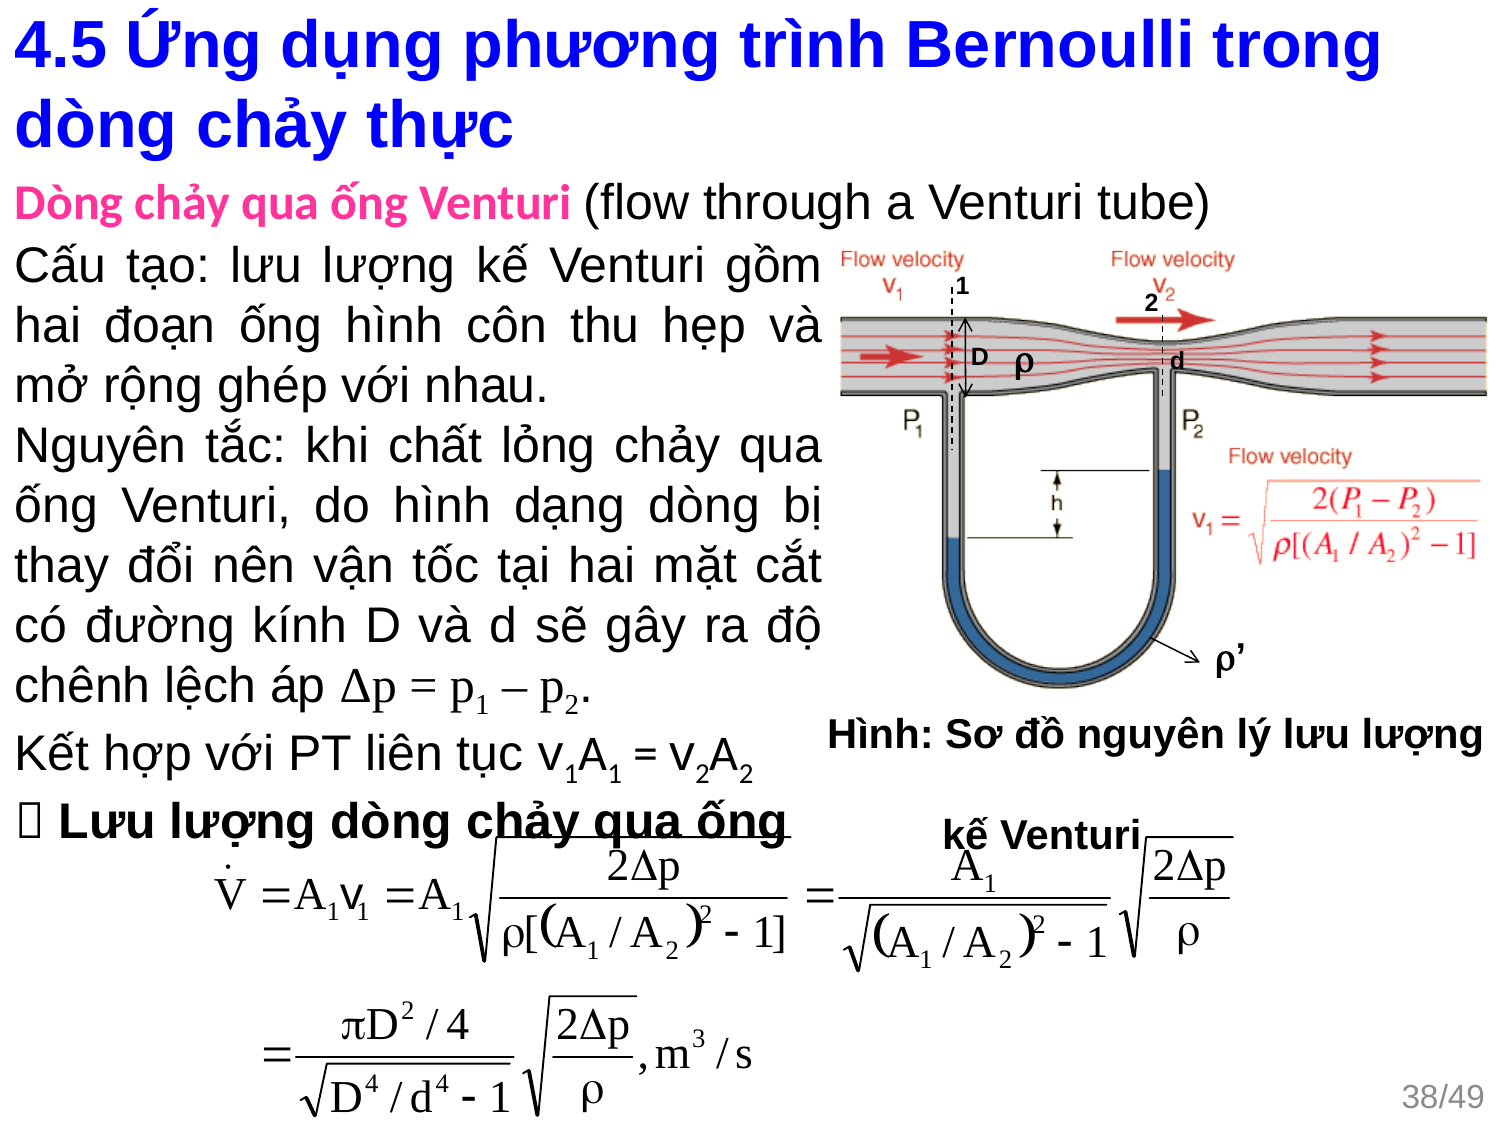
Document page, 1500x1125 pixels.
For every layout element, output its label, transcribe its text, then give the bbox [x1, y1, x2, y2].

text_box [827, 237, 1500, 701]
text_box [674, 544, 822, 581]
text_box 4.5 Ứng dụng phương trình Bernoulli trong dòng chảy thực [0, 10, 1500, 152]
text_box Dòng chảy qua ống Venturi (flow through a Venturi tube) [0, 162, 1400, 235]
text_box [1149, 637, 1201, 663]
slide_number 38/49 [1247, 1065, 1500, 1125]
text_box Hình: Sơ đồ nguyên lý lưu lượng kế Venturi [812, 699, 1500, 865]
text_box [206, 828, 1244, 1125]
text_box Cấu tạo: lưu lượng kế Venturi gồm hai đoạn ống hình côn thu hẹp và mở rộng ghép với nhau. Nguyên tắc: khi chất lỏng chảy qua ống Venturi, do hình dạng dòng bị thay đổi nên vận tốc tại hai mặt cắt có đường kính D và d sẽ gây ra độ chênh lệch áp Δp = p1 – p2. Kết hợp với PT liên tục v1A1 = v2A2  Lưu lượng dòng chảy qua ống [0, 224, 838, 857]
